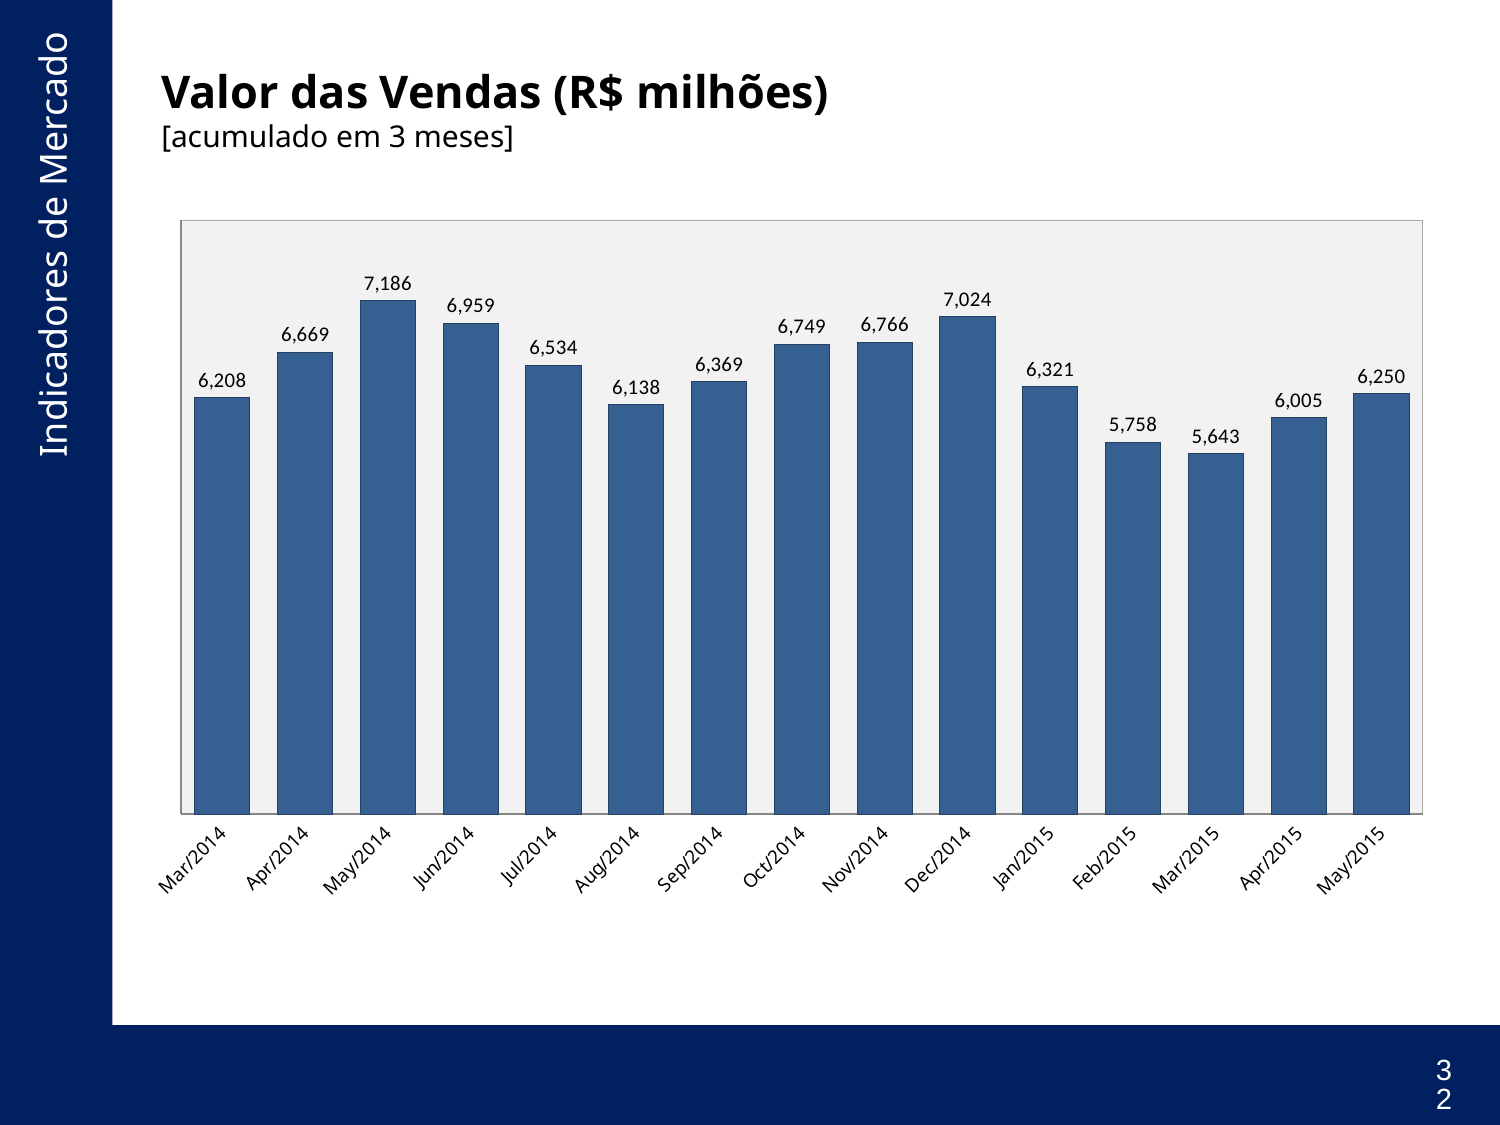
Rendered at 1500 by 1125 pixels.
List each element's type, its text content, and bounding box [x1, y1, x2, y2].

title Valor das Vendas (R$ milhões) [acumulado em 3 meses] [146, 56, 1422, 162]
chart [125, 205, 1450, 916]
slide_number 32 [1421, 1043, 1476, 1105]
